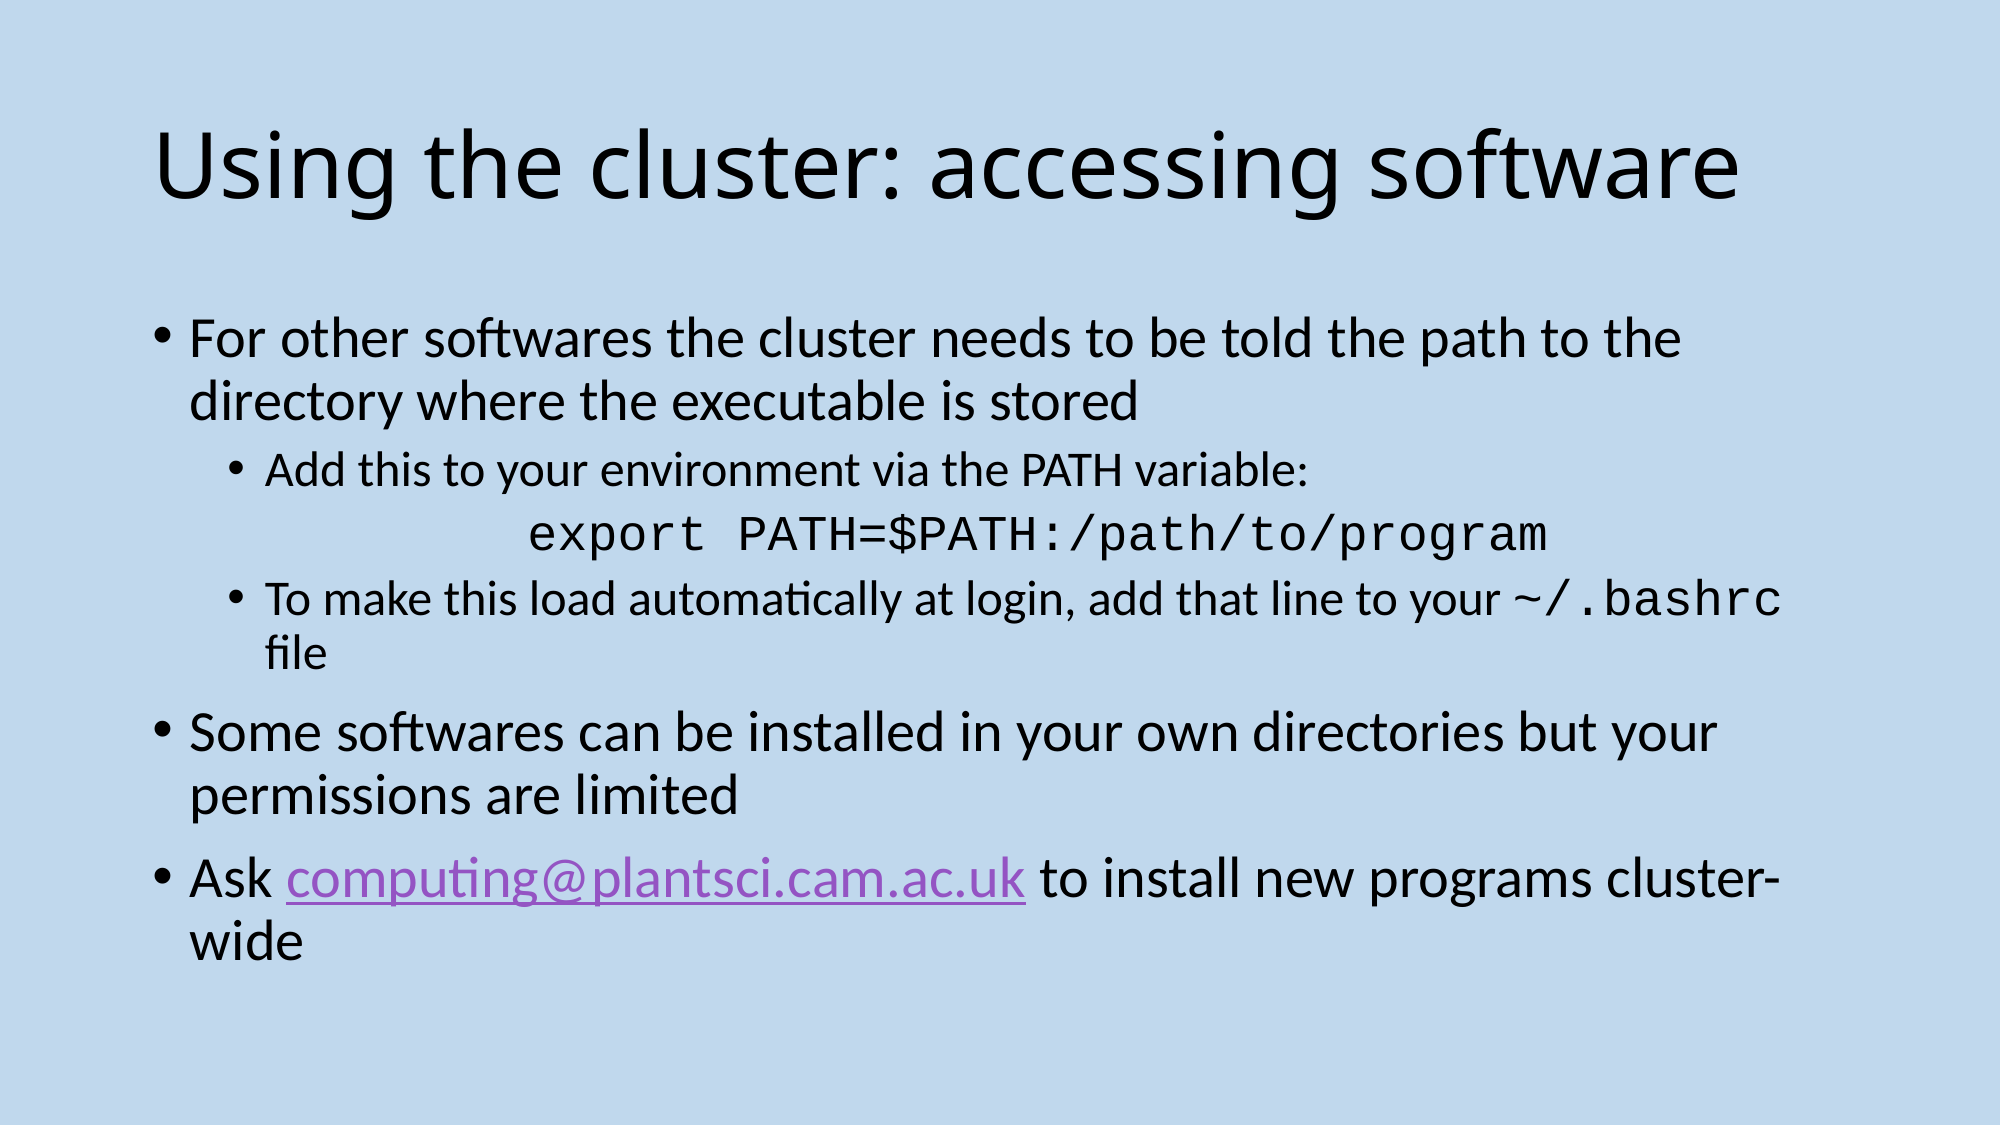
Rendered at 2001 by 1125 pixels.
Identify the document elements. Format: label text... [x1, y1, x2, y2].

title Using the cluster: accessing software [137, 59, 1863, 278]
list For other softwares the cluster needs to be told the path to the directory where the executable is stored Add this to your environment via the PATH variable: export PATH=$PATH:/path/to/program To make this load automatically at login, add that line to your ~/.bashrc file Some softwares can be installed in your own directories but your permissions are limited Ask computing@plantsci.cam.ac.uk to install new programs cluster-wide [137, 299, 1863, 1014]
